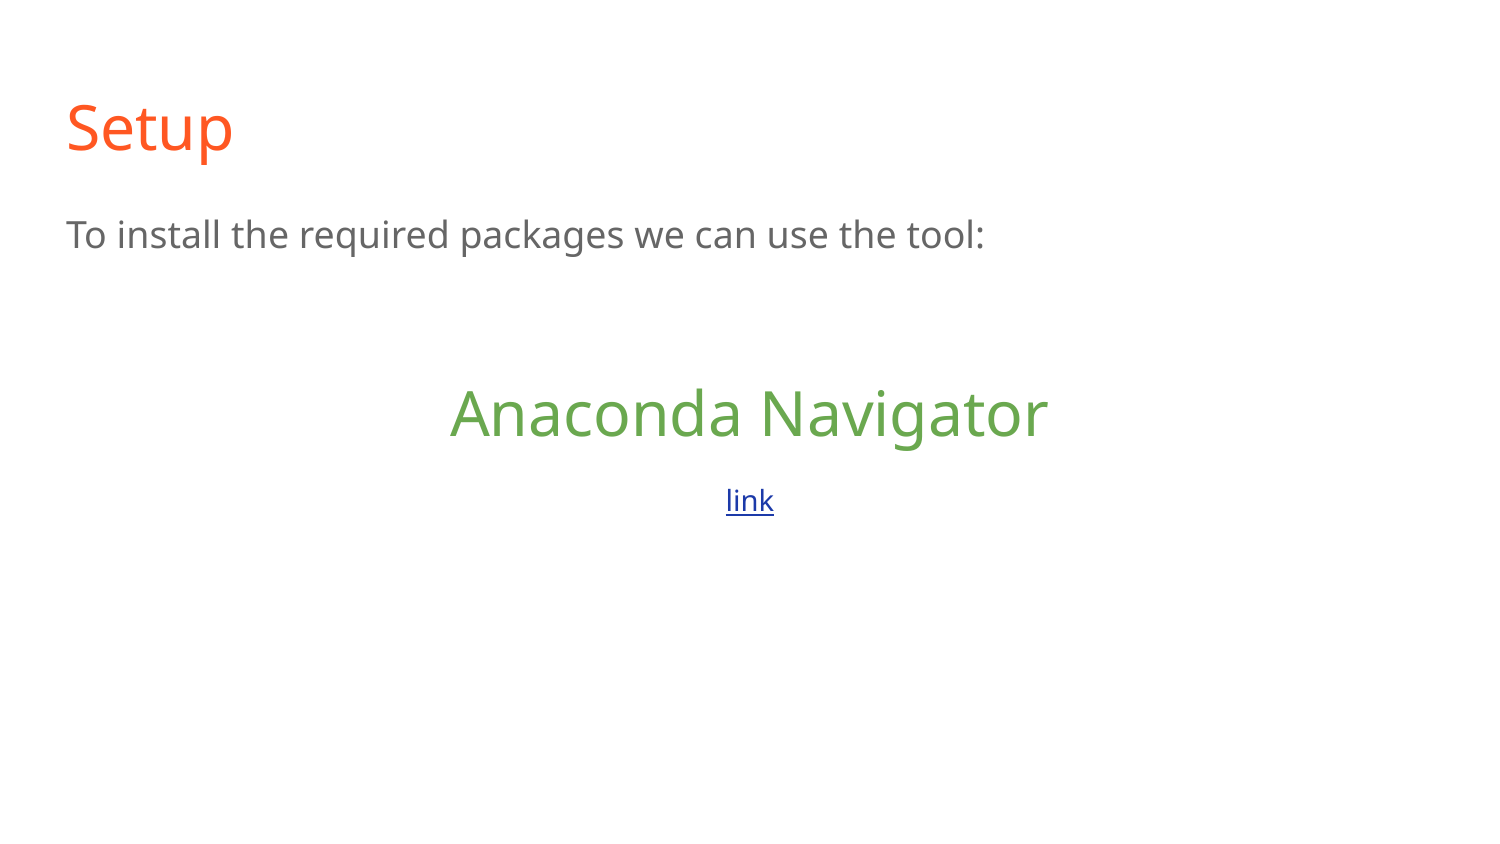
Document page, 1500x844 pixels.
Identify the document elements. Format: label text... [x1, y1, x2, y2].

list To install the required packages we can use the tool: Anaconda Navigator link [51, 189, 1449, 750]
title Setup [51, 72, 1449, 167]
